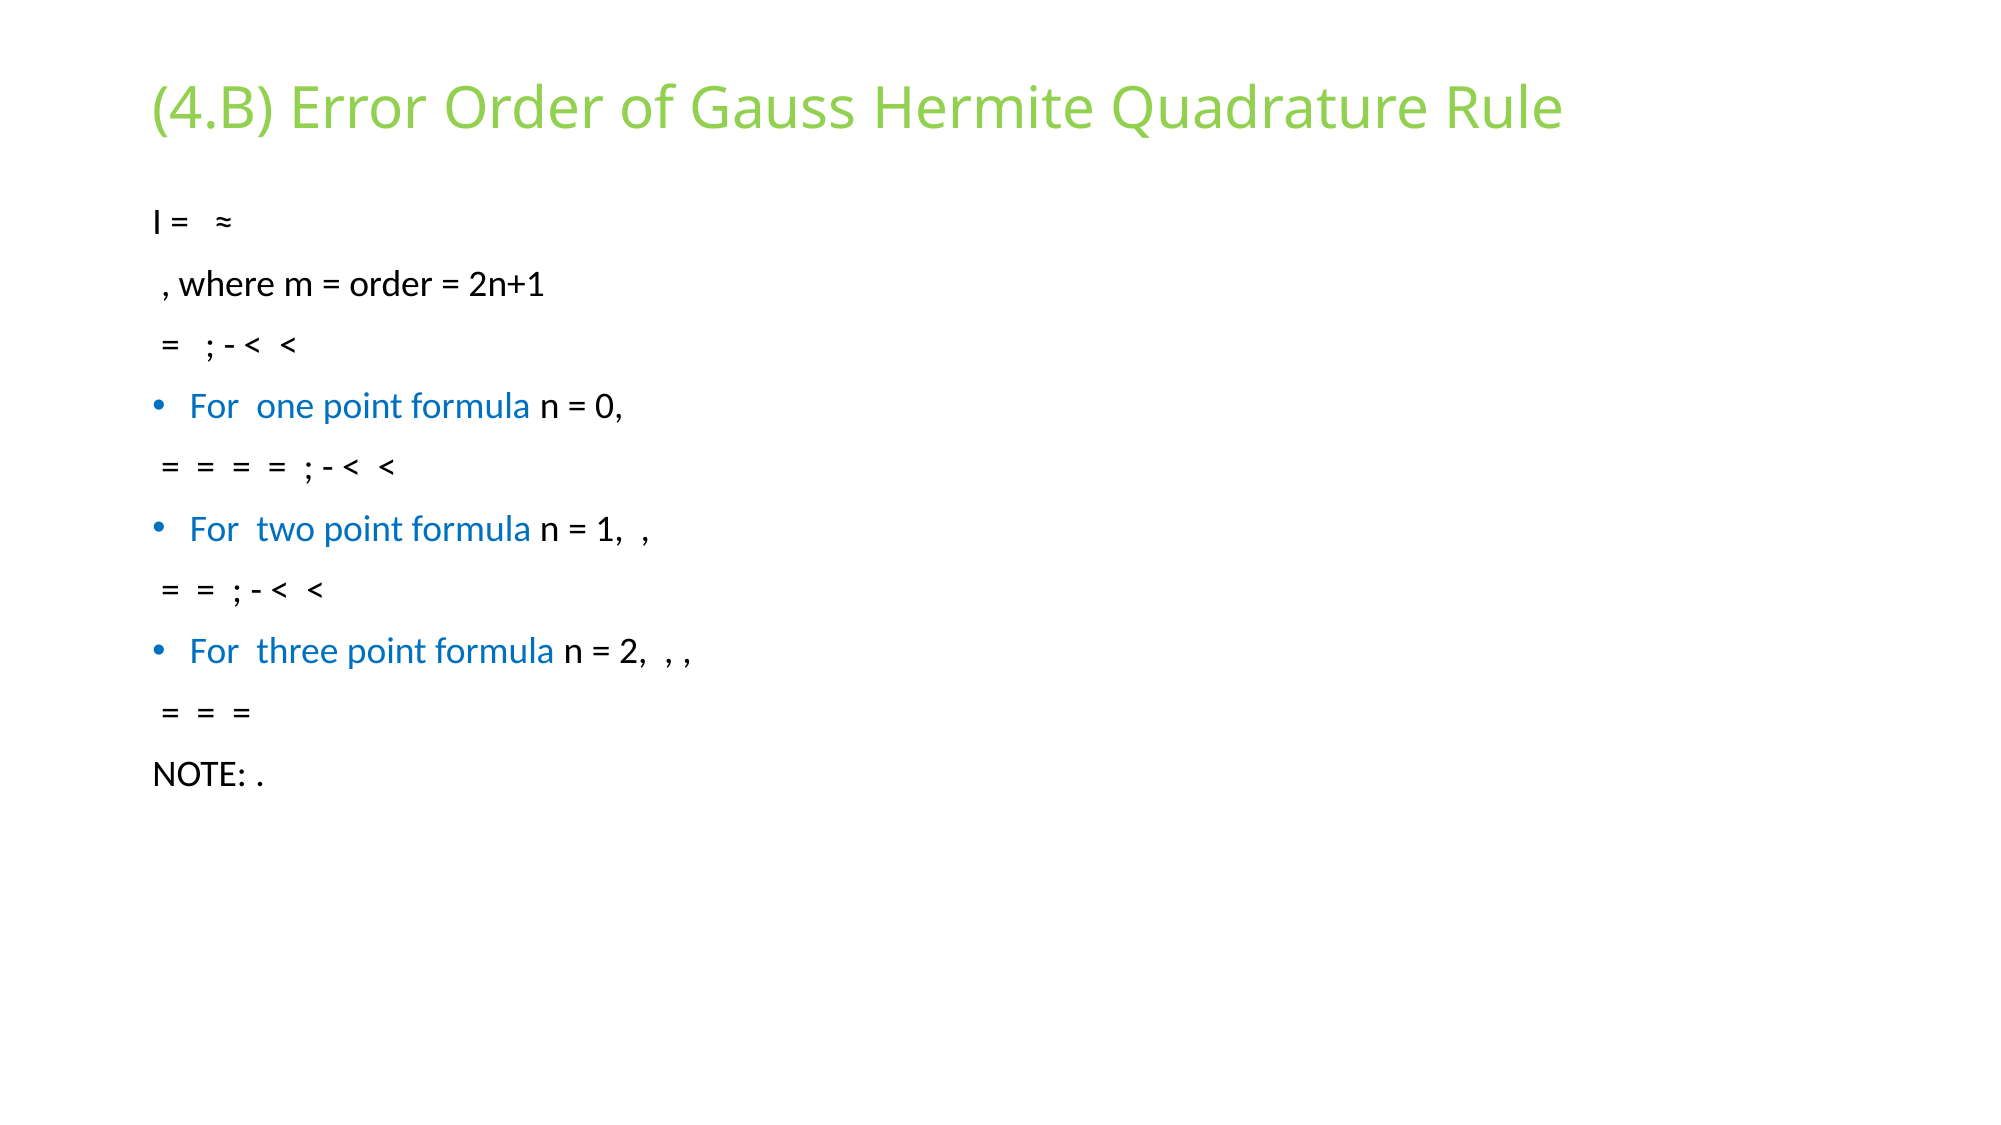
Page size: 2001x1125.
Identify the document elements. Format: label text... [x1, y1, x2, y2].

title (4.B) Error Order of Gauss Hermite Quadrature Rule [137, 23, 1863, 195]
